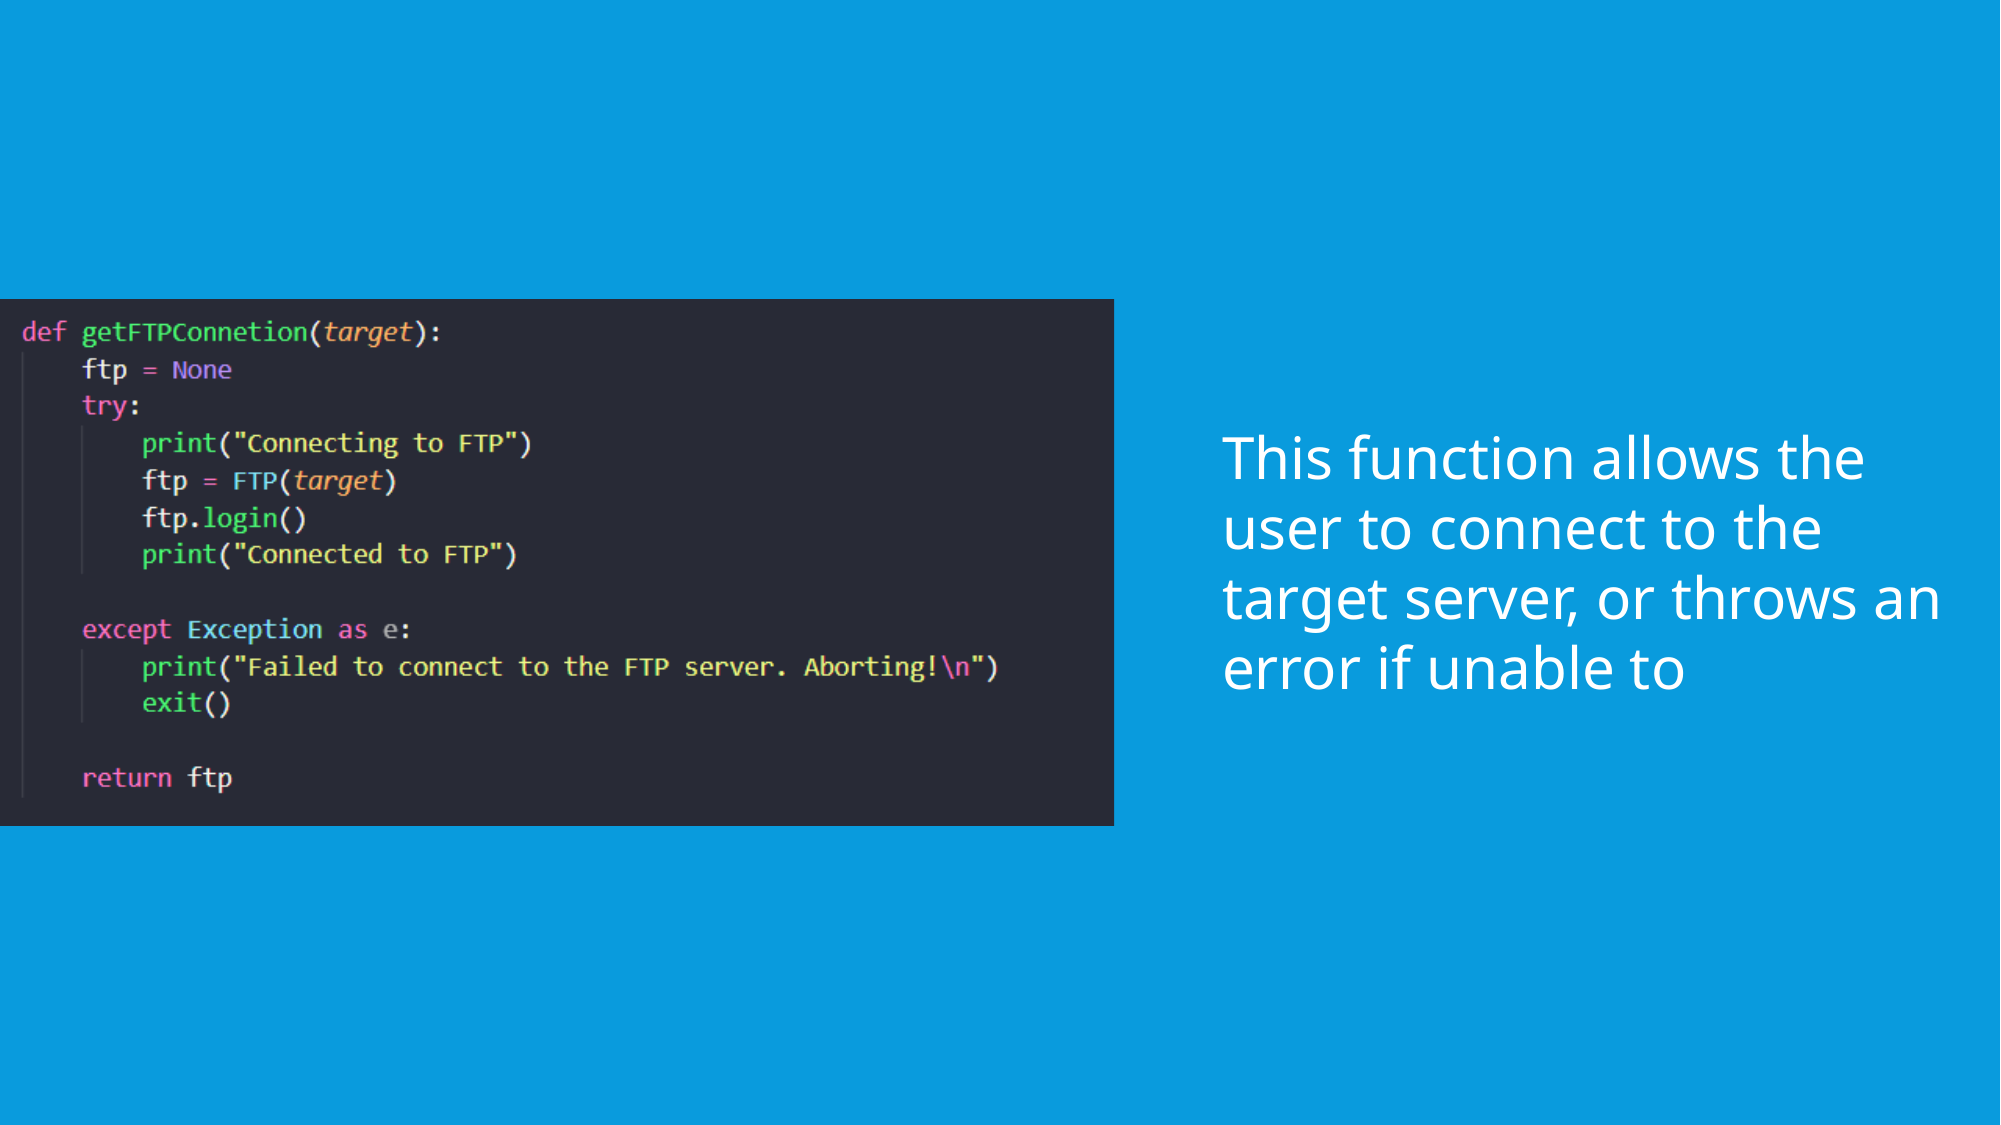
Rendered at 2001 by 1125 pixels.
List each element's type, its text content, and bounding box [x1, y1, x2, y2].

picture [0, 300, 1113, 825]
text_box This function allows the user to connect to the target server, or throws an error if unable to [1207, 413, 1960, 709]
